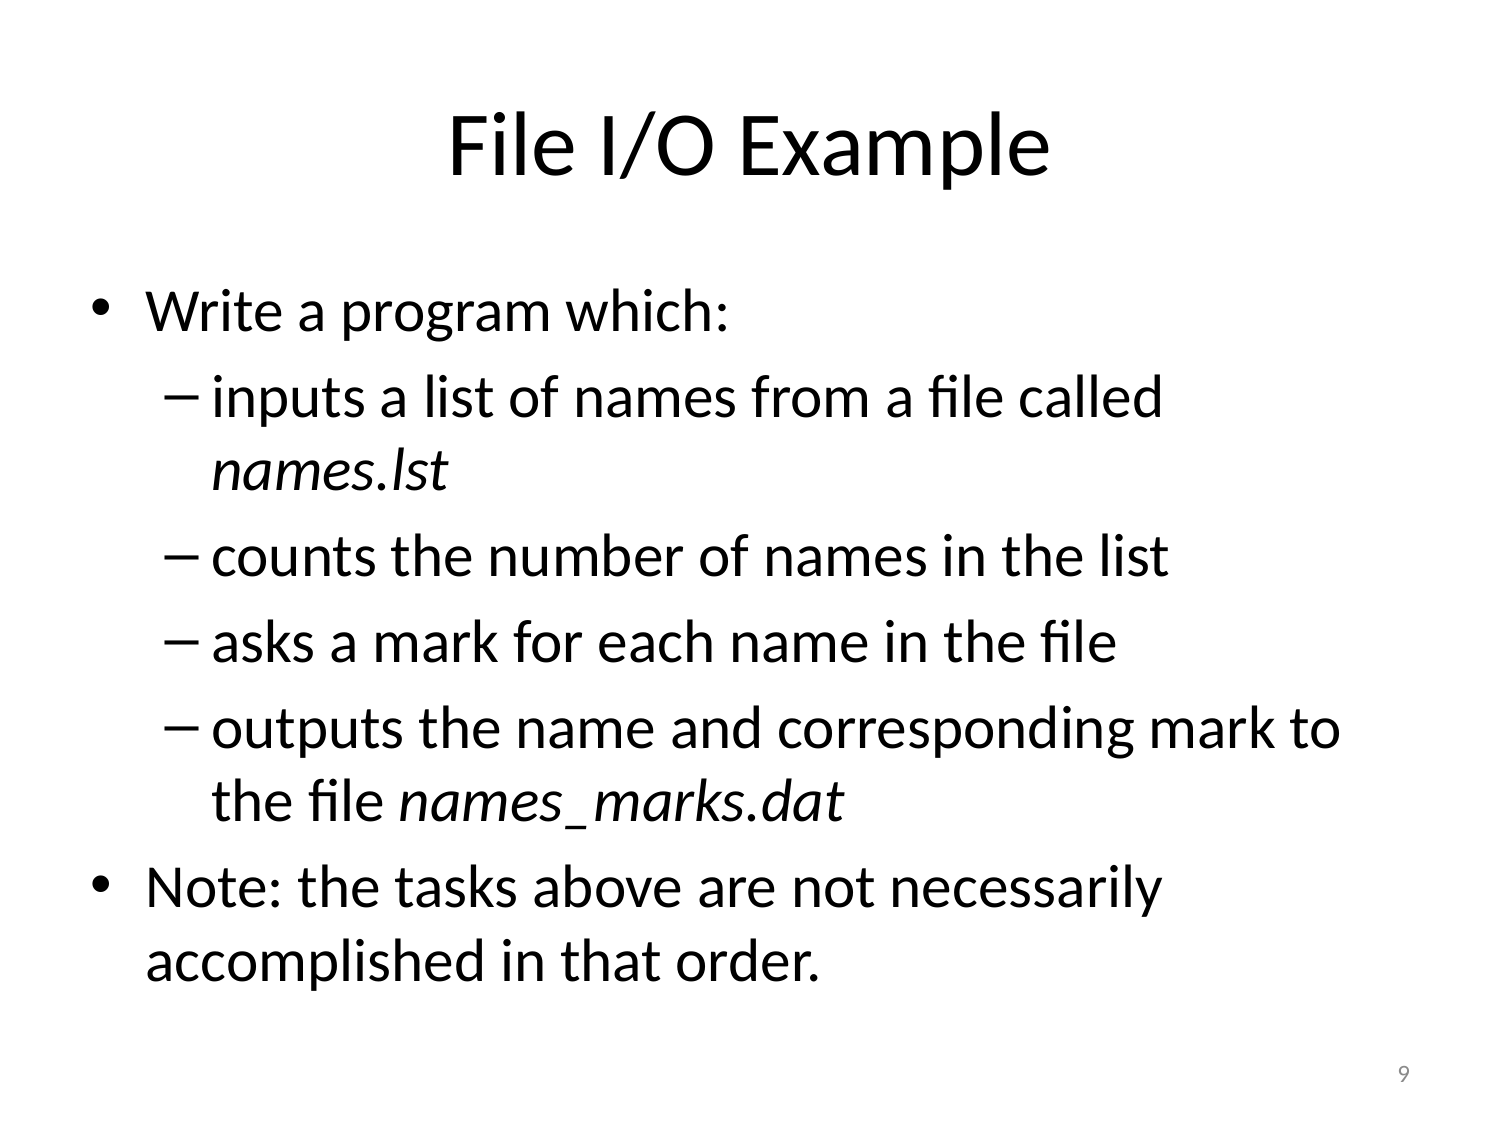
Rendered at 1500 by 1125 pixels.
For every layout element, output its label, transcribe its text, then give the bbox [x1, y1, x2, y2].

title File I/O Example [75, 45, 1425, 233]
slide_number 9 [1074, 1042, 1425, 1103]
list Write a program which: inputs a list of names from a file called names.lst counts the number of names in the list asks a mark for each name in the file outputs the name and corresponding mark to the file names_marks.dat Note: the tasks above are not necessarily accomplished in that order. [75, 262, 1425, 1005]
